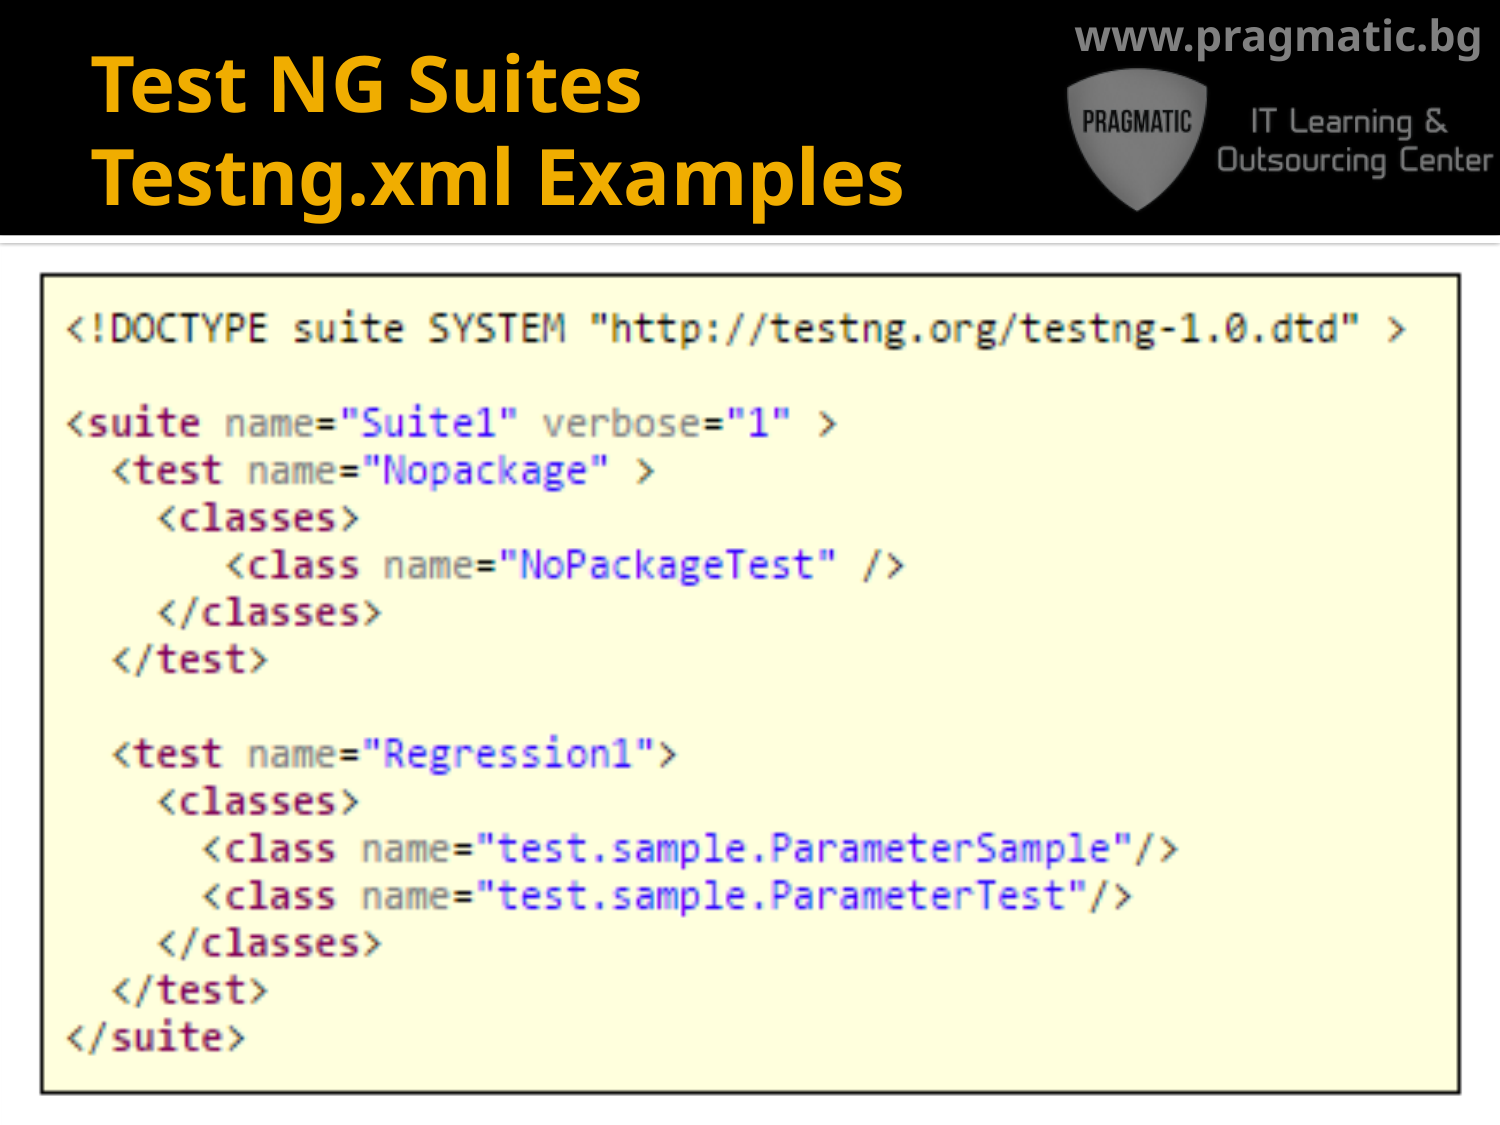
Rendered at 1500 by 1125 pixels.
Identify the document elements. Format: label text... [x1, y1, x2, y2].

picture [1063, 62, 1500, 217]
title Test NG Suites Testng.xml Examples [75, 24, 1063, 231]
picture [0, 249, 1500, 1125]
